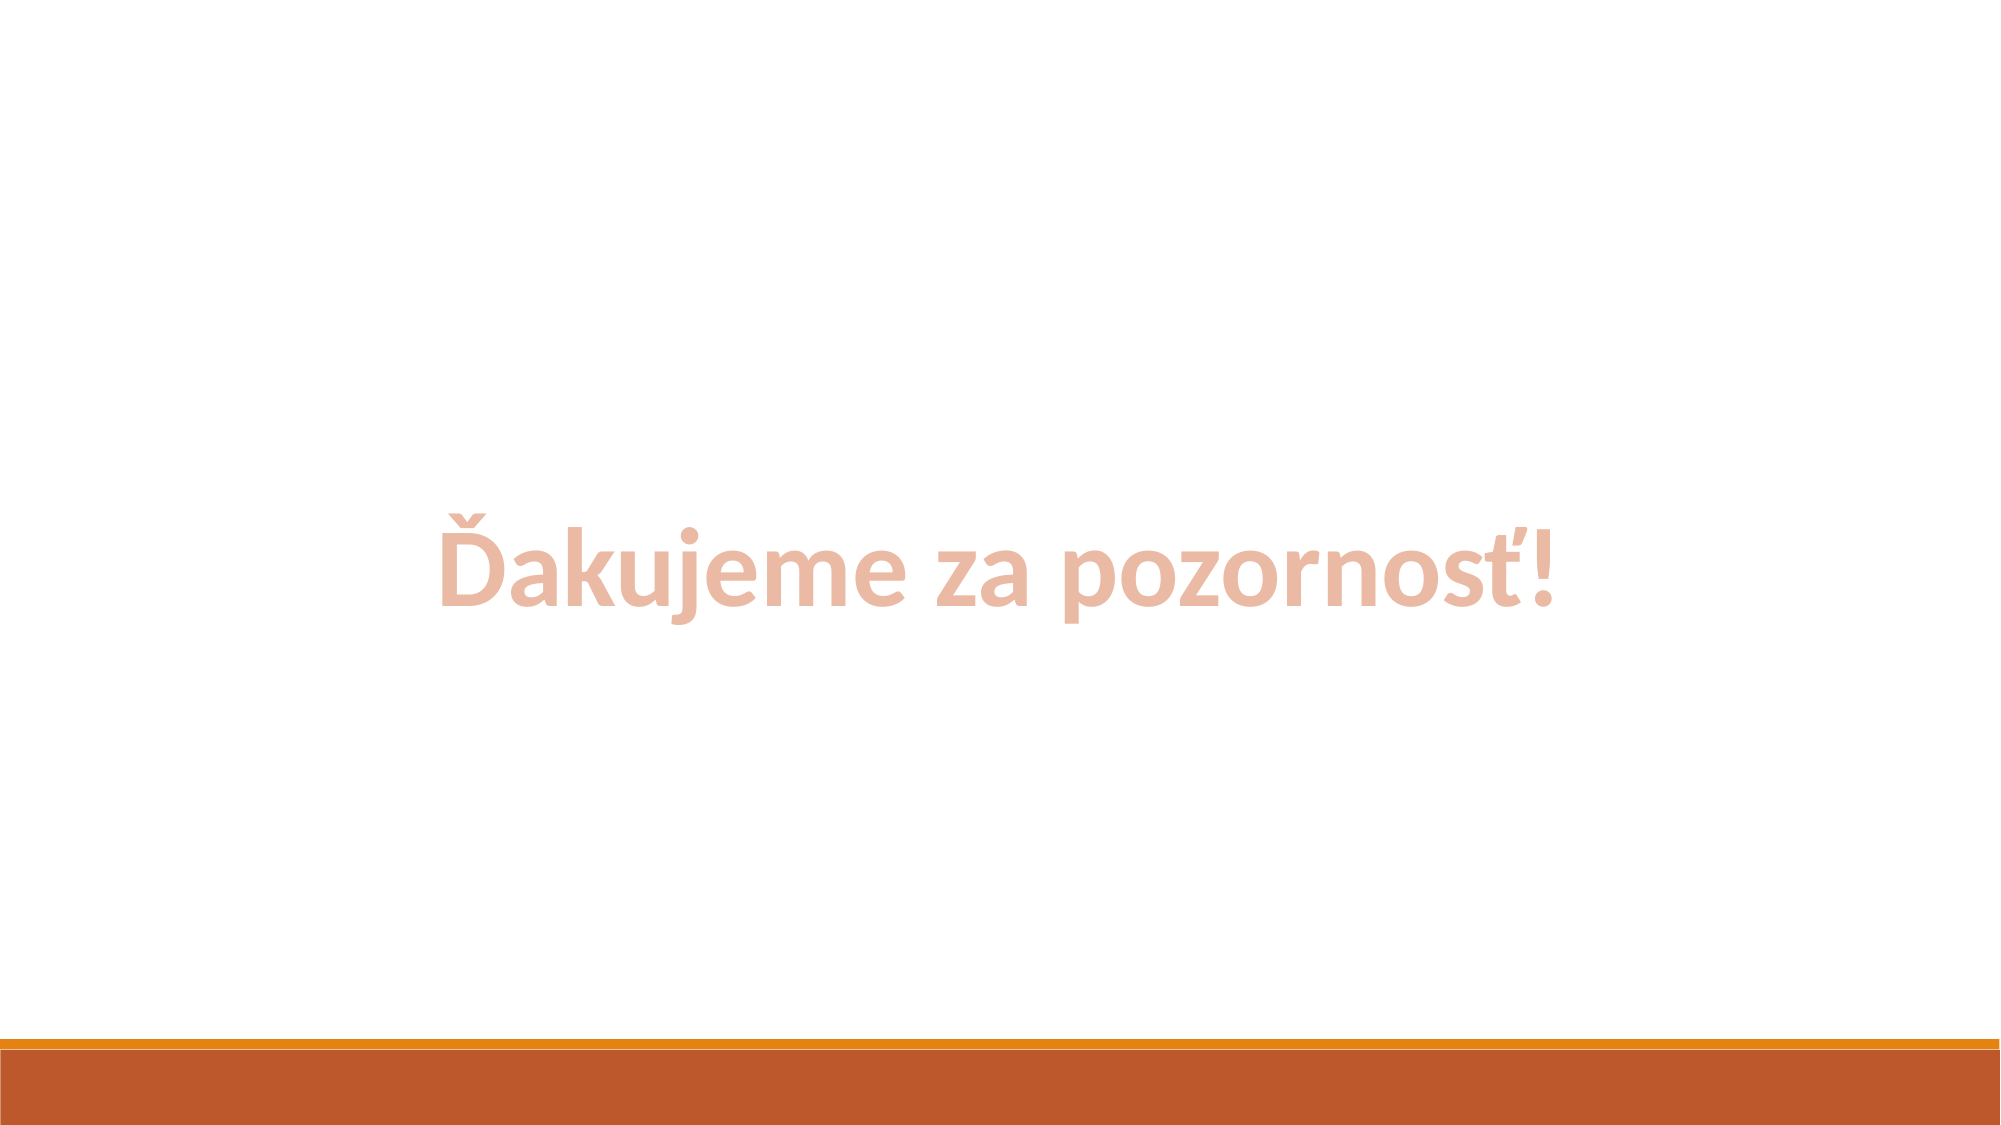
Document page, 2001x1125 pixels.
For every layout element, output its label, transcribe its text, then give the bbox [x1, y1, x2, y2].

text_box Ďakujeme za pozornosť! [421, 486, 1579, 637]
